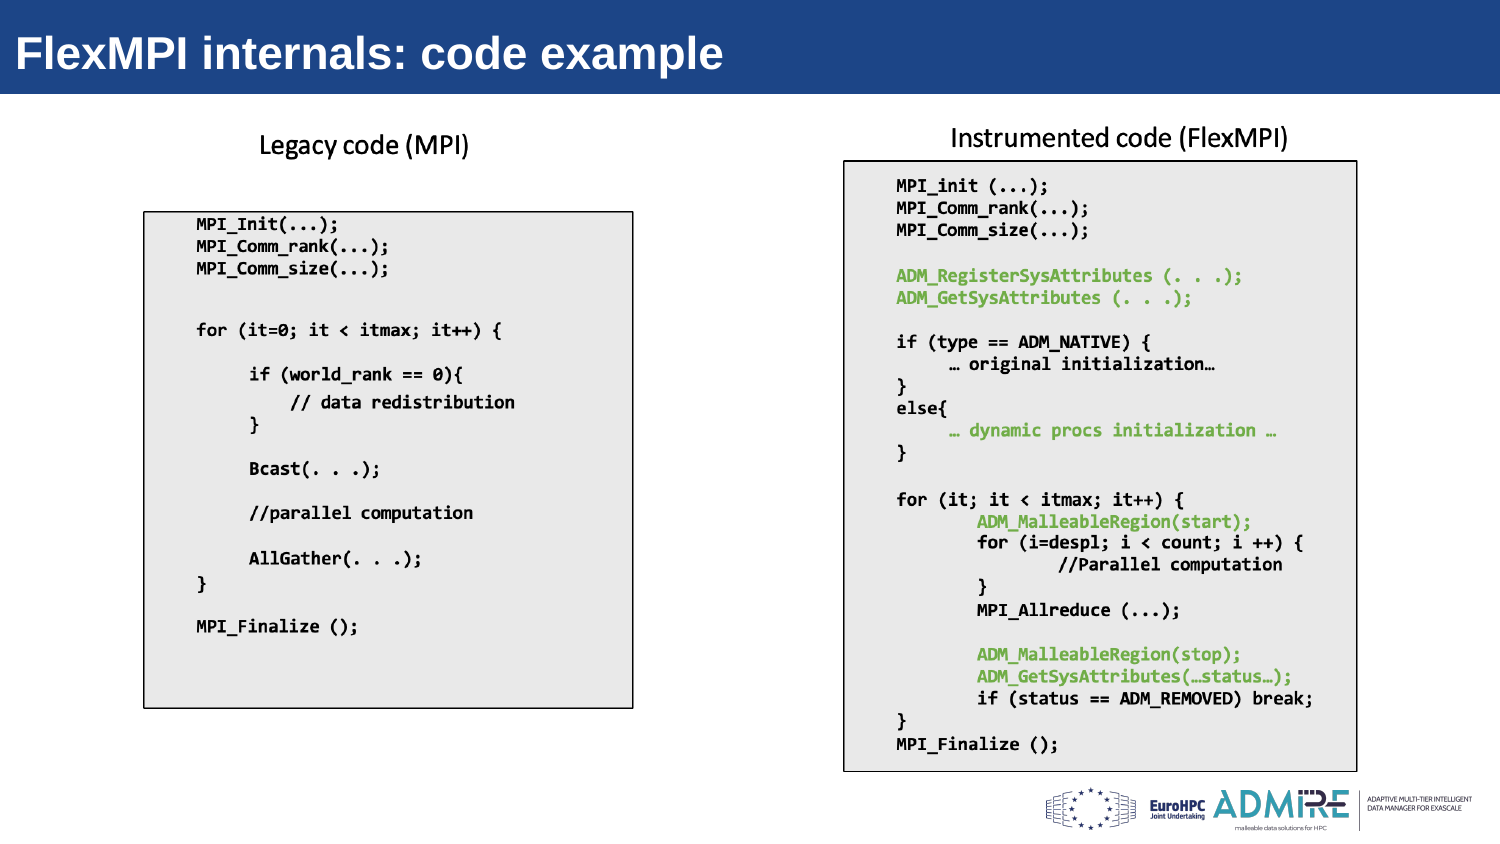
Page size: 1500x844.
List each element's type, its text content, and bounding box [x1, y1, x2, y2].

title FlexMPI internals: code example [0, 0, 1500, 94]
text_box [1046, 787, 1472, 832]
text_box [0, 101, 440, 160]
picture [142, 109, 1358, 772]
